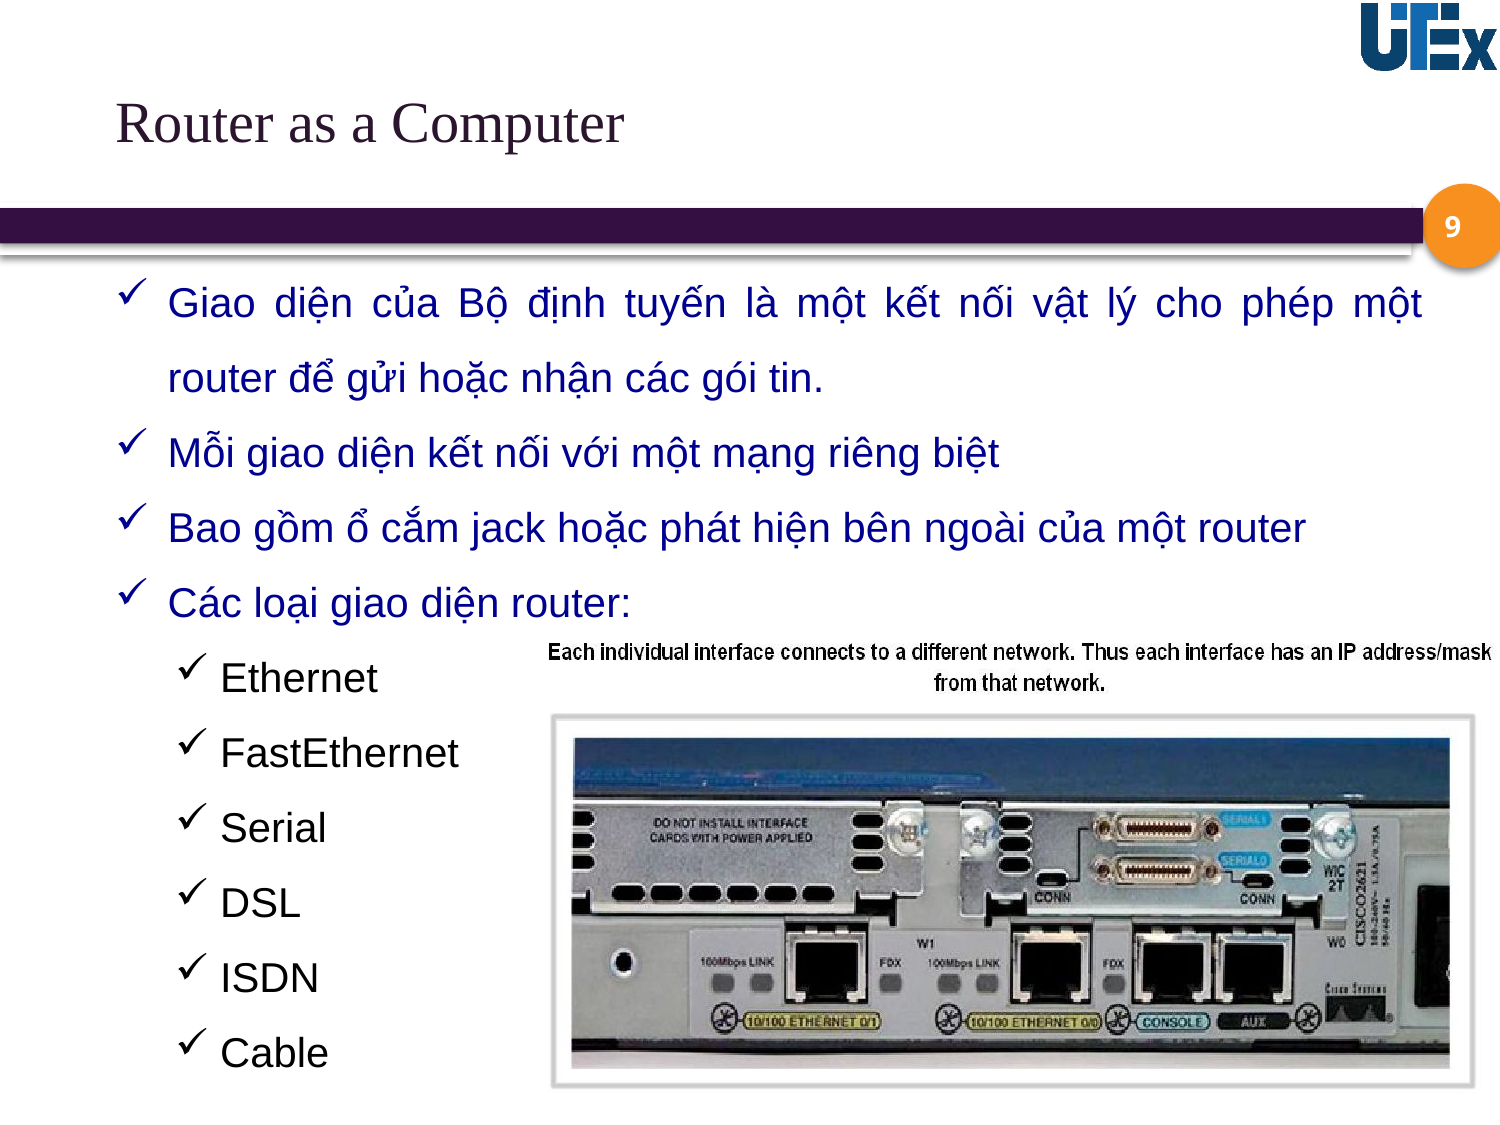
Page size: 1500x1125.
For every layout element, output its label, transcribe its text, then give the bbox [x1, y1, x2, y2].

title Router as a Computer [100, 37, 1438, 200]
picture [548, 643, 1500, 1095]
list Giao diện của Bộ định tuyến là một kết nối vật lý cho phép một router để gửi hoặc nhận các gói tin. Mỗi giao diện kết nối với một mạng riêng biệt Bao gồm ổ cắm jack hoặc phát hiện bên ngoài của một router Các loại giao diện router: Ethernet FastEthernet Serial DSL ISDN Cable [100, 243, 1438, 1083]
picture [1361, 3, 1497, 71]
slide_number 9 [1409, 208, 1497, 249]
